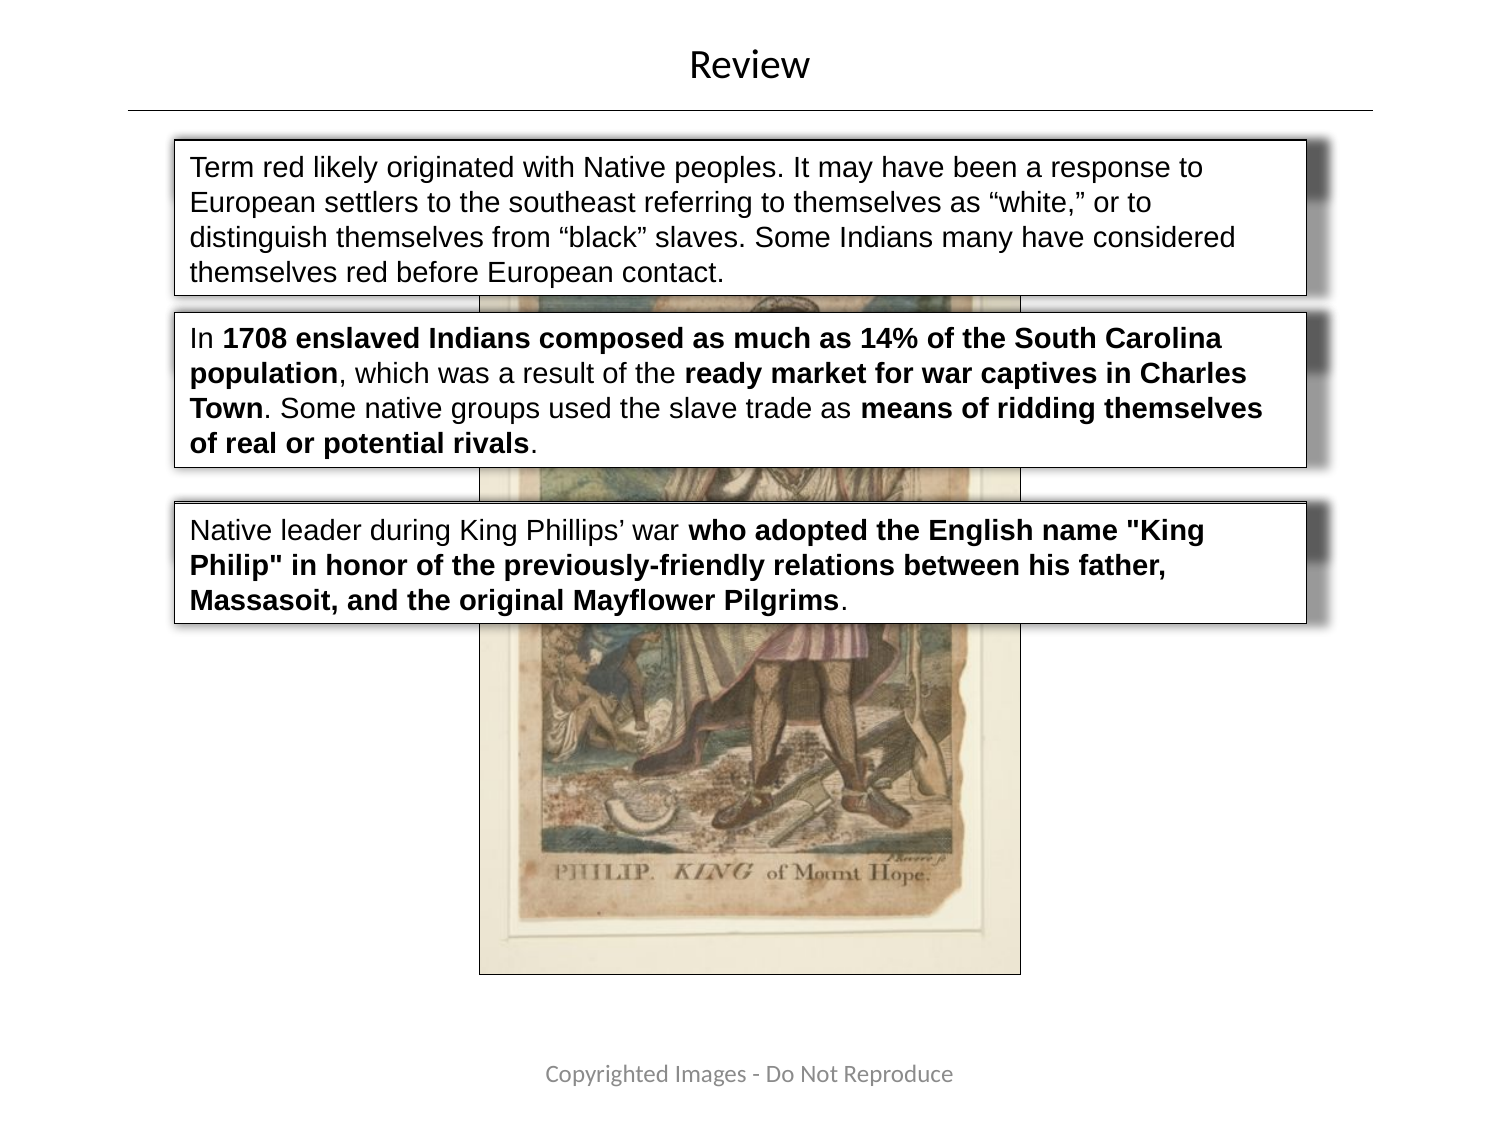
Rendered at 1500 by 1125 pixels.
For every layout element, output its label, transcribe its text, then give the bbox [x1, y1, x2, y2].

picture [478, 149, 1022, 976]
text_box Term red likely originated with Native peoples. It may have been a response to European settlers to the southeast referring to themselves as “white,” or to distinguish themselves from “black” slaves. Some Indians many have considered themselves red before European contact. [174, 140, 1307, 296]
text_box In 1708 enslaved Indians composed as much as 14% of the South Carolina population, which was a result of the ready market for war captives in Charles Town. Some native groups used the slave trade as means of ridding themselves of real or potential rivals. [174, 312, 473, 468]
title Review [501, 12, 1425, 111]
footer Copyrighted Images - Do Not Reproduce [512, 1042, 988, 1103]
text_box In 1708 enslaved Indians composed as much as 14% of the South Carolina population, which was a result of the ready market for war captives in Charles Town. Some native groups used the slave trade as means of ridding themselves of real or potential rivals. [1026, 312, 1307, 468]
text_box [25, 0, 501, 132]
text_box Native leader during King Phillips’ war who adopted the English name "King Philip" in honor of the previously-friendly relations between his father, Massasoit, and the original Mayflower Pilgrims. [1026, 503, 1307, 624]
text_box Native leader during King Phillips’ war who adopted the English name "King Philip" in honor of the previously-friendly relations between his father, Massasoit, and the original Mayflower Pilgrims. [174, 503, 473, 624]
